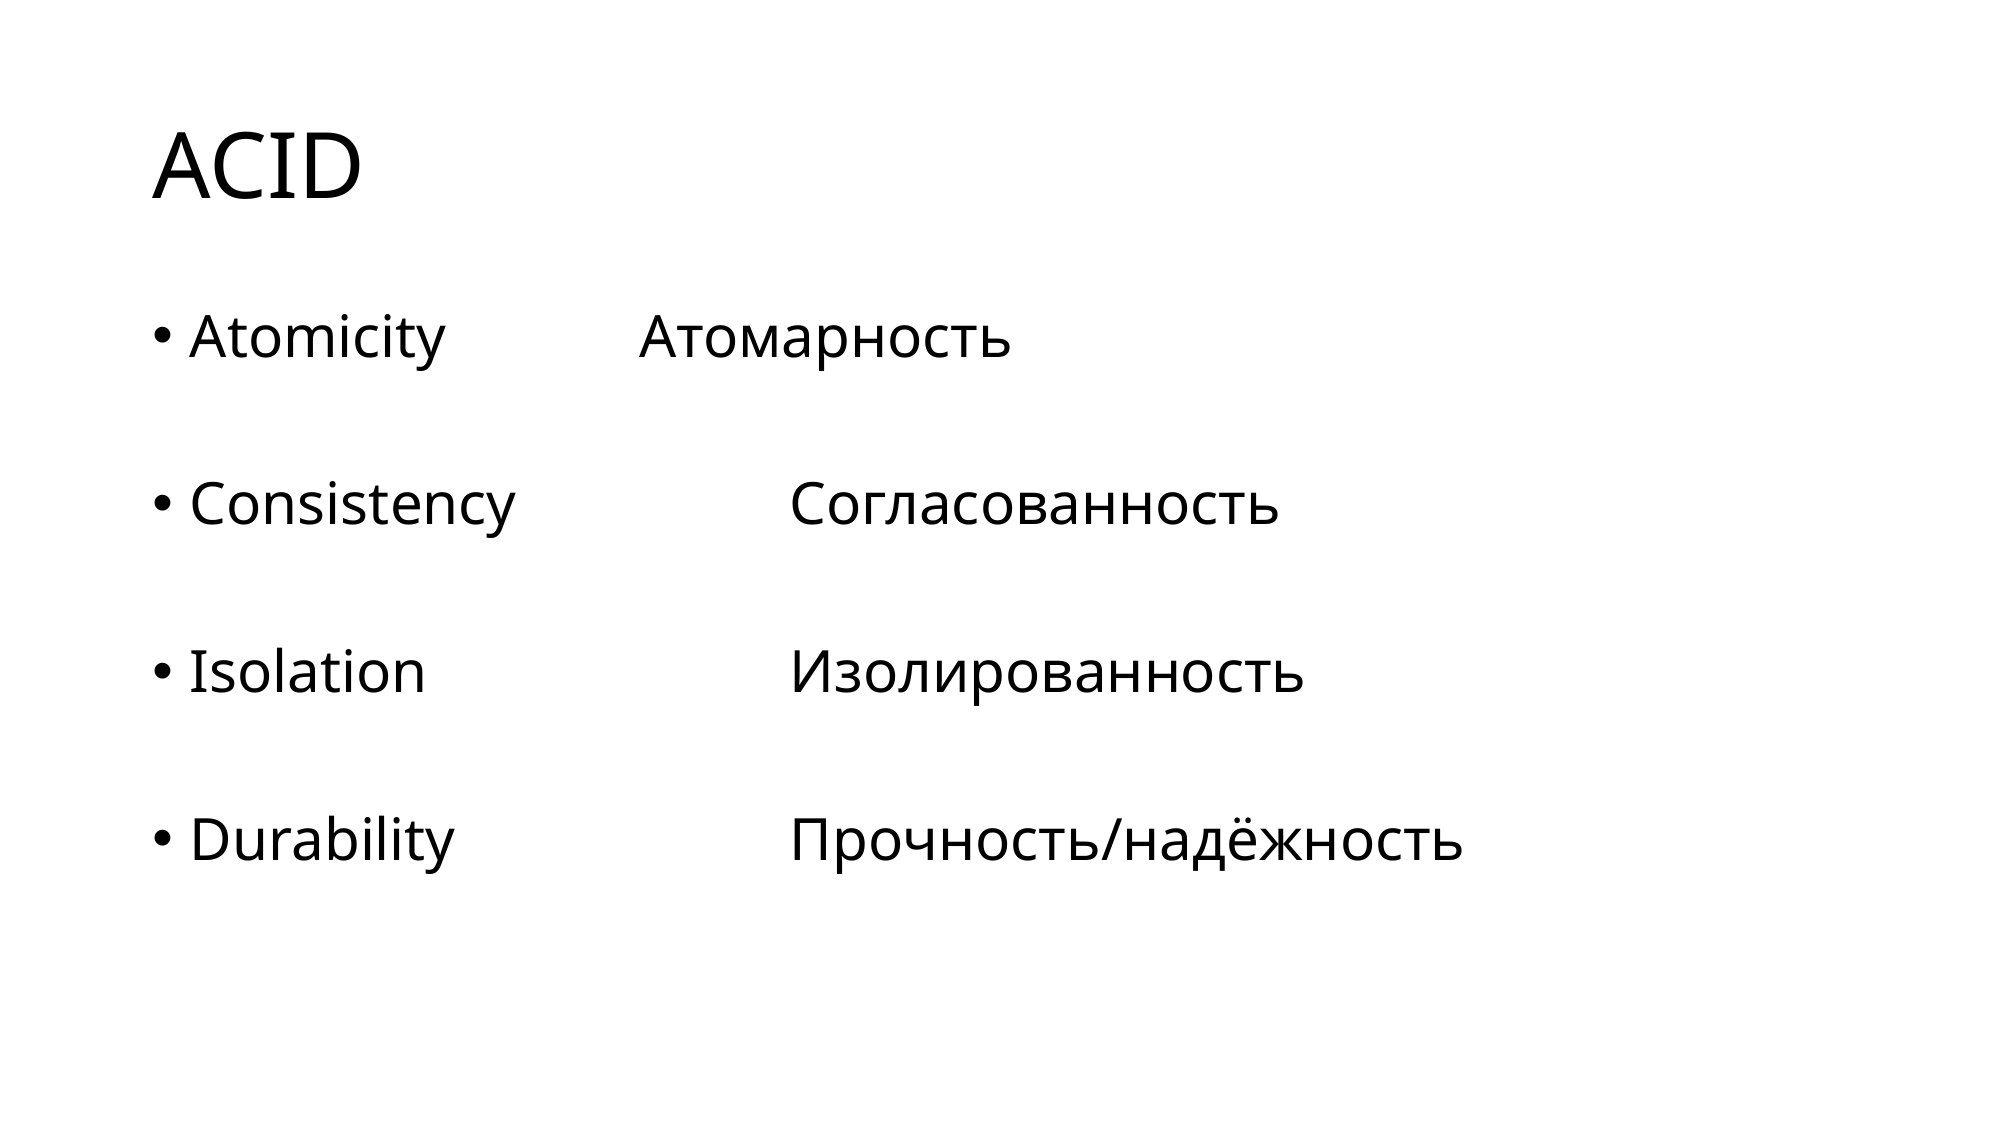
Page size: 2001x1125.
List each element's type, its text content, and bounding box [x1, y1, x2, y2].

title ACID [137, 59, 1863, 278]
list Atomicity Атомарность Consistency Согласованность Isolation Изолированность Durability Прочность/надёжность [137, 299, 1863, 1014]
